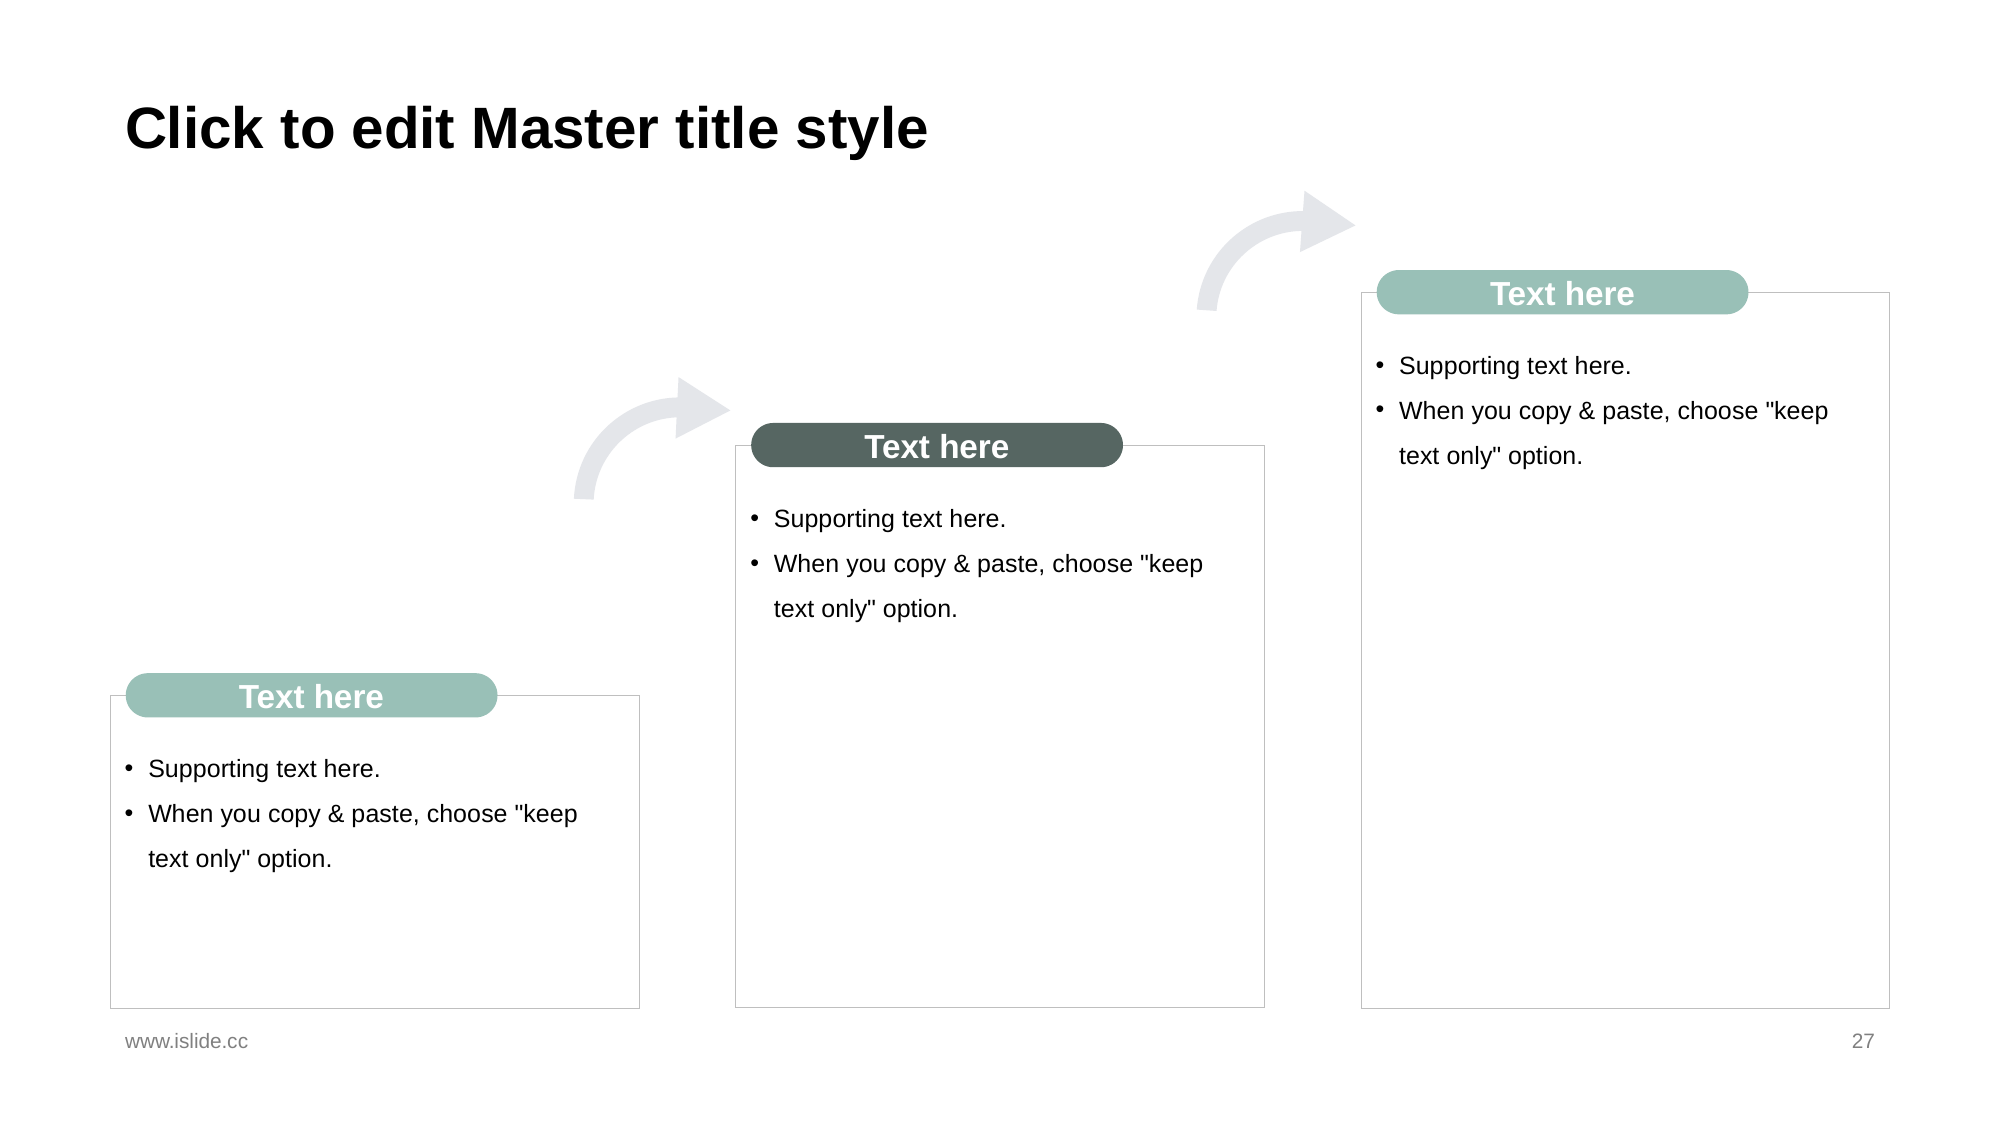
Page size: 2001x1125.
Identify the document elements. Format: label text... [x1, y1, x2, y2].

footer www.islide.cc [109, 1023, 790, 1058]
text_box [109, 185, 1890, 1008]
slide_number 27 [1412, 1023, 1890, 1058]
title Click to edit Master title style [109, 0, 1890, 169]
